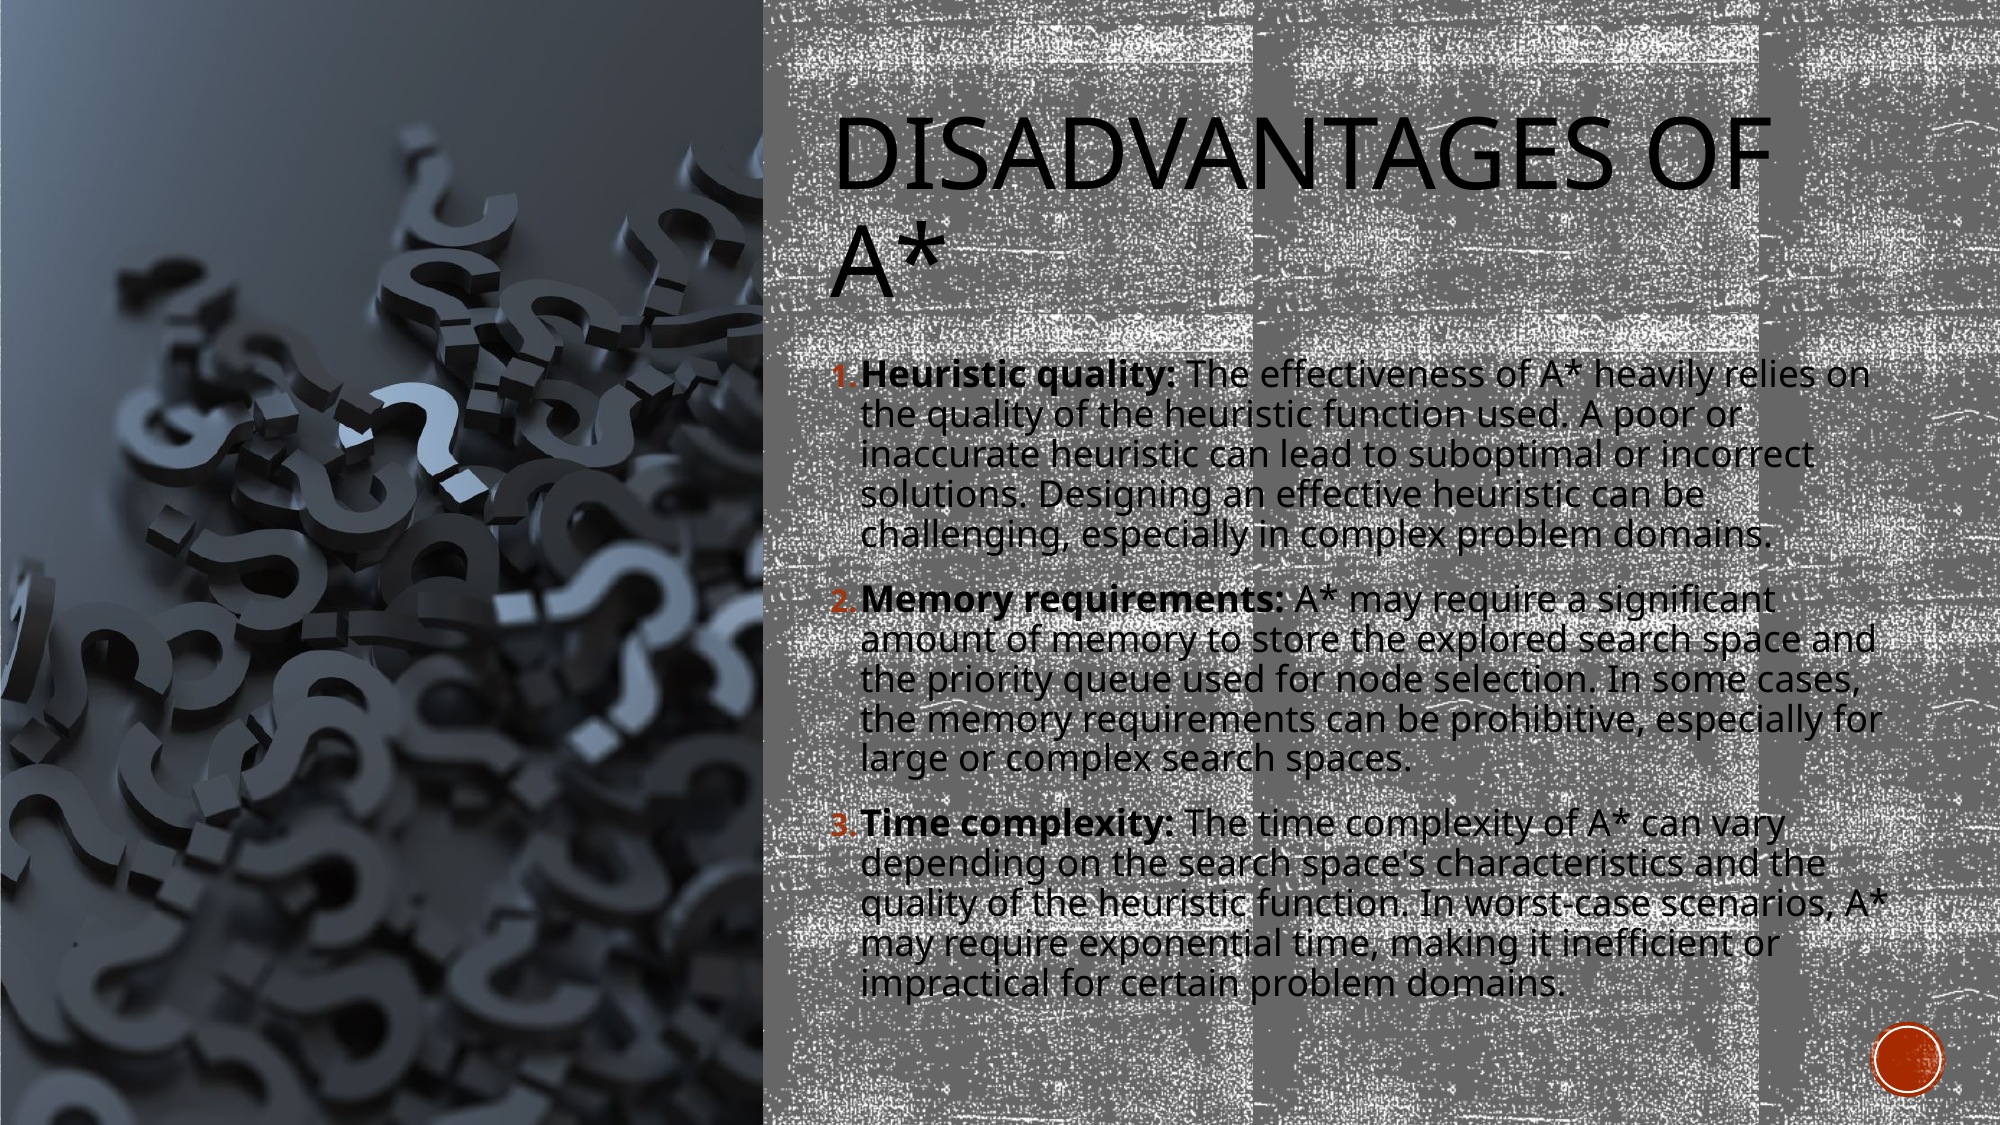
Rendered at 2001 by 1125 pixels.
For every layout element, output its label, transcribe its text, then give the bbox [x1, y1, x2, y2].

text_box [1872, 1024, 1943, 1096]
title DISADVANTAGES OF A* [815, 79, 1920, 344]
list Heuristic quality: The effectiveness of A* heavily relies on the quality of the heuristic function used. A poor or inaccurate heuristic can lead to suboptimal or incorrect solutions. Designing an effective heuristic can be challenging, especially in complex problem domains. Memory requirements: A* may require a significant amount of memory to store the explored search space and the priority queue used for node selection. In some cases, the memory requirements can be prohibitive, especially for large or complex search spaces. Time complexity: The time complexity of A* can vary depending on the search space's characteristics and the quality of the heuristic function. In worst-case scenarios, A* may require exponential time, making it inefficient or impractical for certain problem domains. [815, 348, 1920, 1013]
picture [0, 0, 763, 1125]
text_box [764, 0, 2000, 1125]
